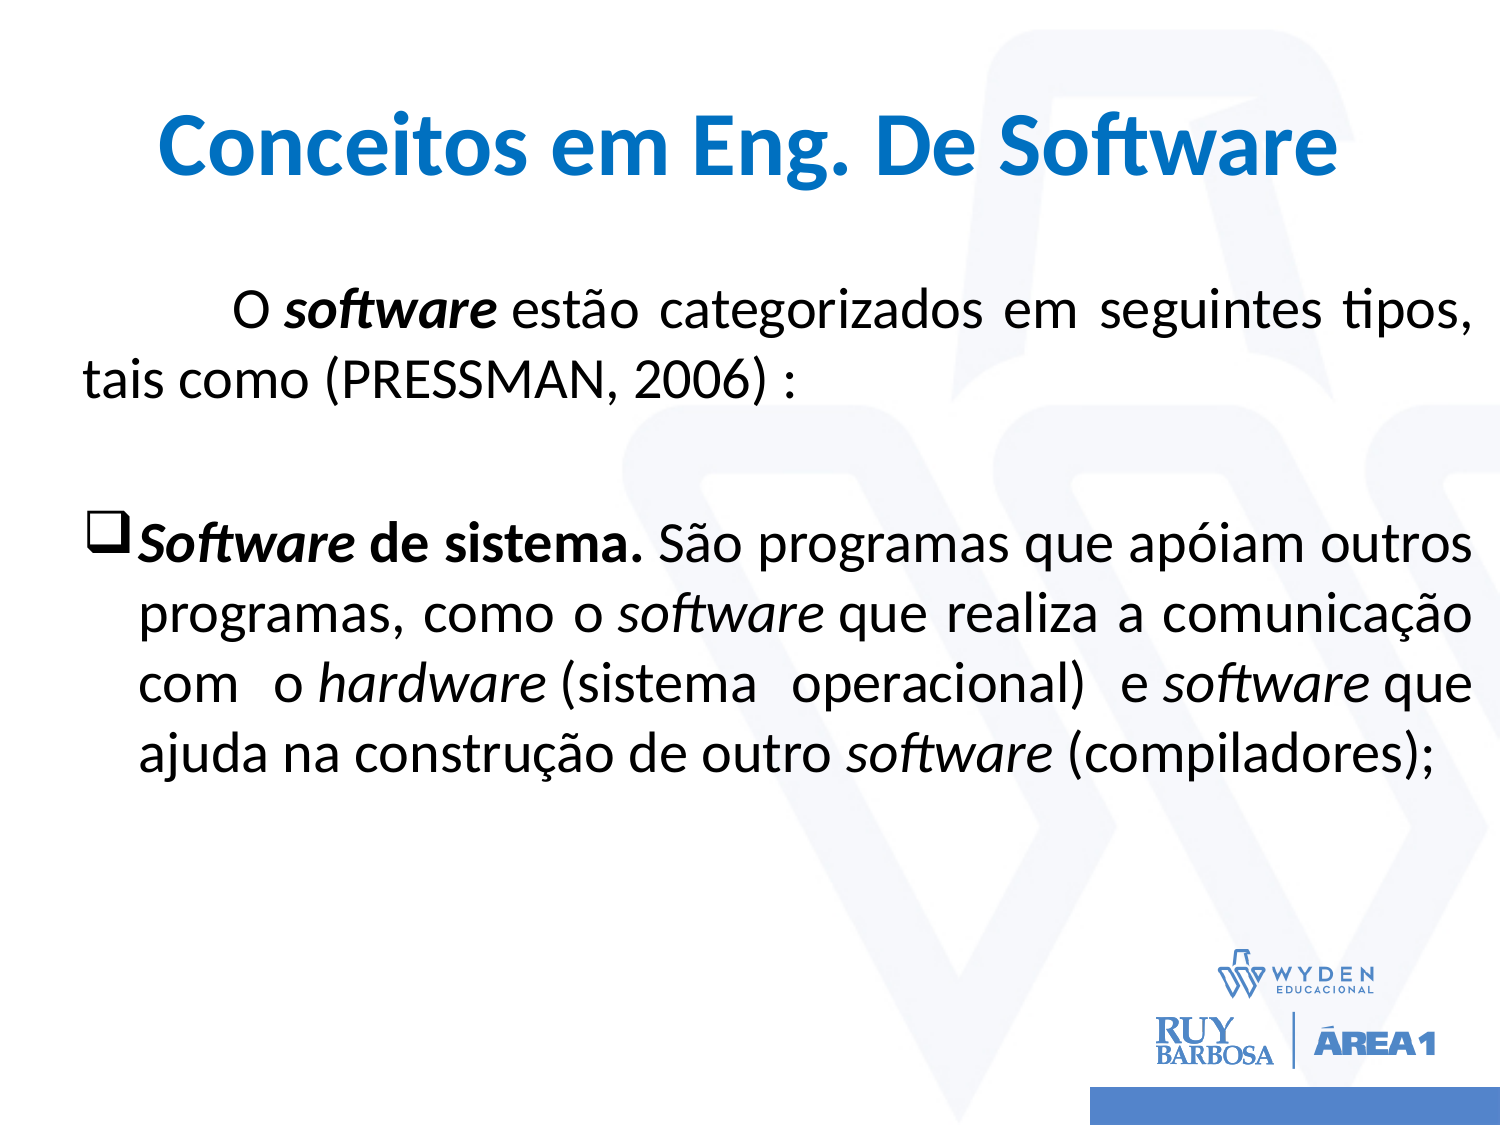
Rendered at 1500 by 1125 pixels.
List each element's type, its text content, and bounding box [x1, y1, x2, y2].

title Conceitos em Eng. De Software [74, 44, 1426, 234]
list O software estão categorizados em seguintes tipos, tais como (PRESSMAN, 2006) : Software de sistema. São programas que apóiam outros programas, como o software que realiza a comunicação com o hardware (sistema operacional) e software que ajuda na construção de outro software (compiladores); [74, 261, 1482, 1006]
picture [0, 0, 1500, 1125]
